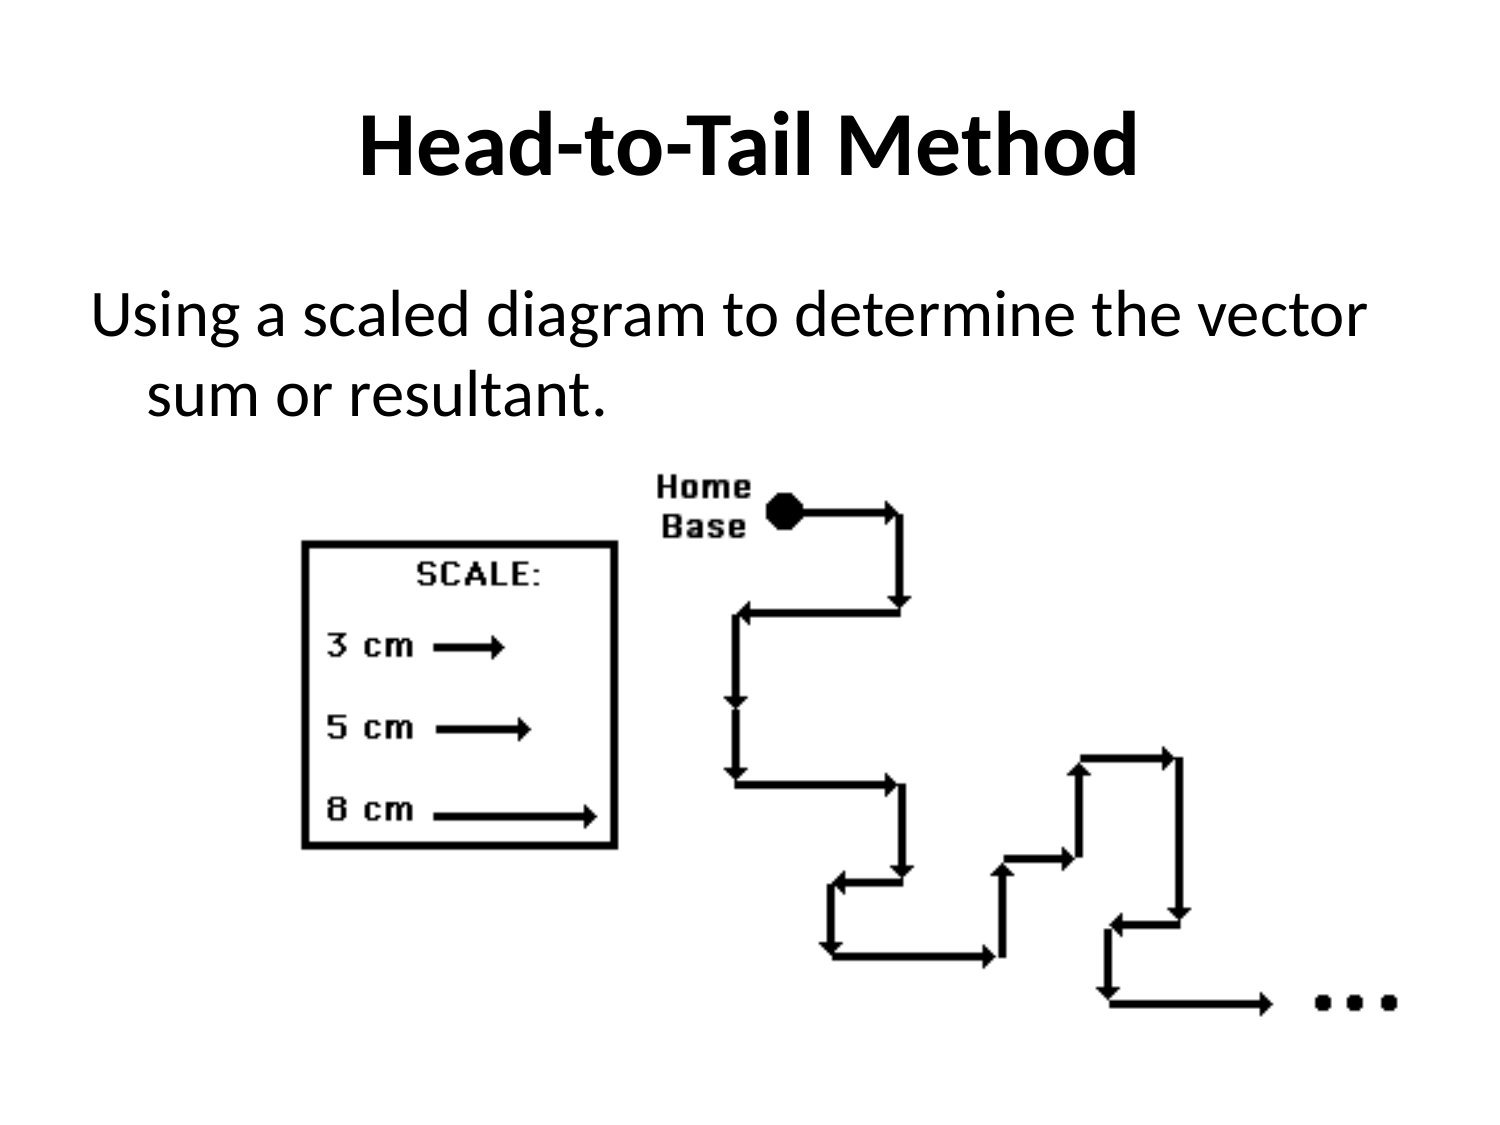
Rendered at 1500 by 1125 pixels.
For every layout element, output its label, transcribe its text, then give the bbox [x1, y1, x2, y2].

title Head-to-Tail Method [75, 45, 1425, 233]
list Using a scaled diagram to determine the vector sum or resultant. [75, 262, 1425, 1005]
picture [288, 462, 1419, 1038]
